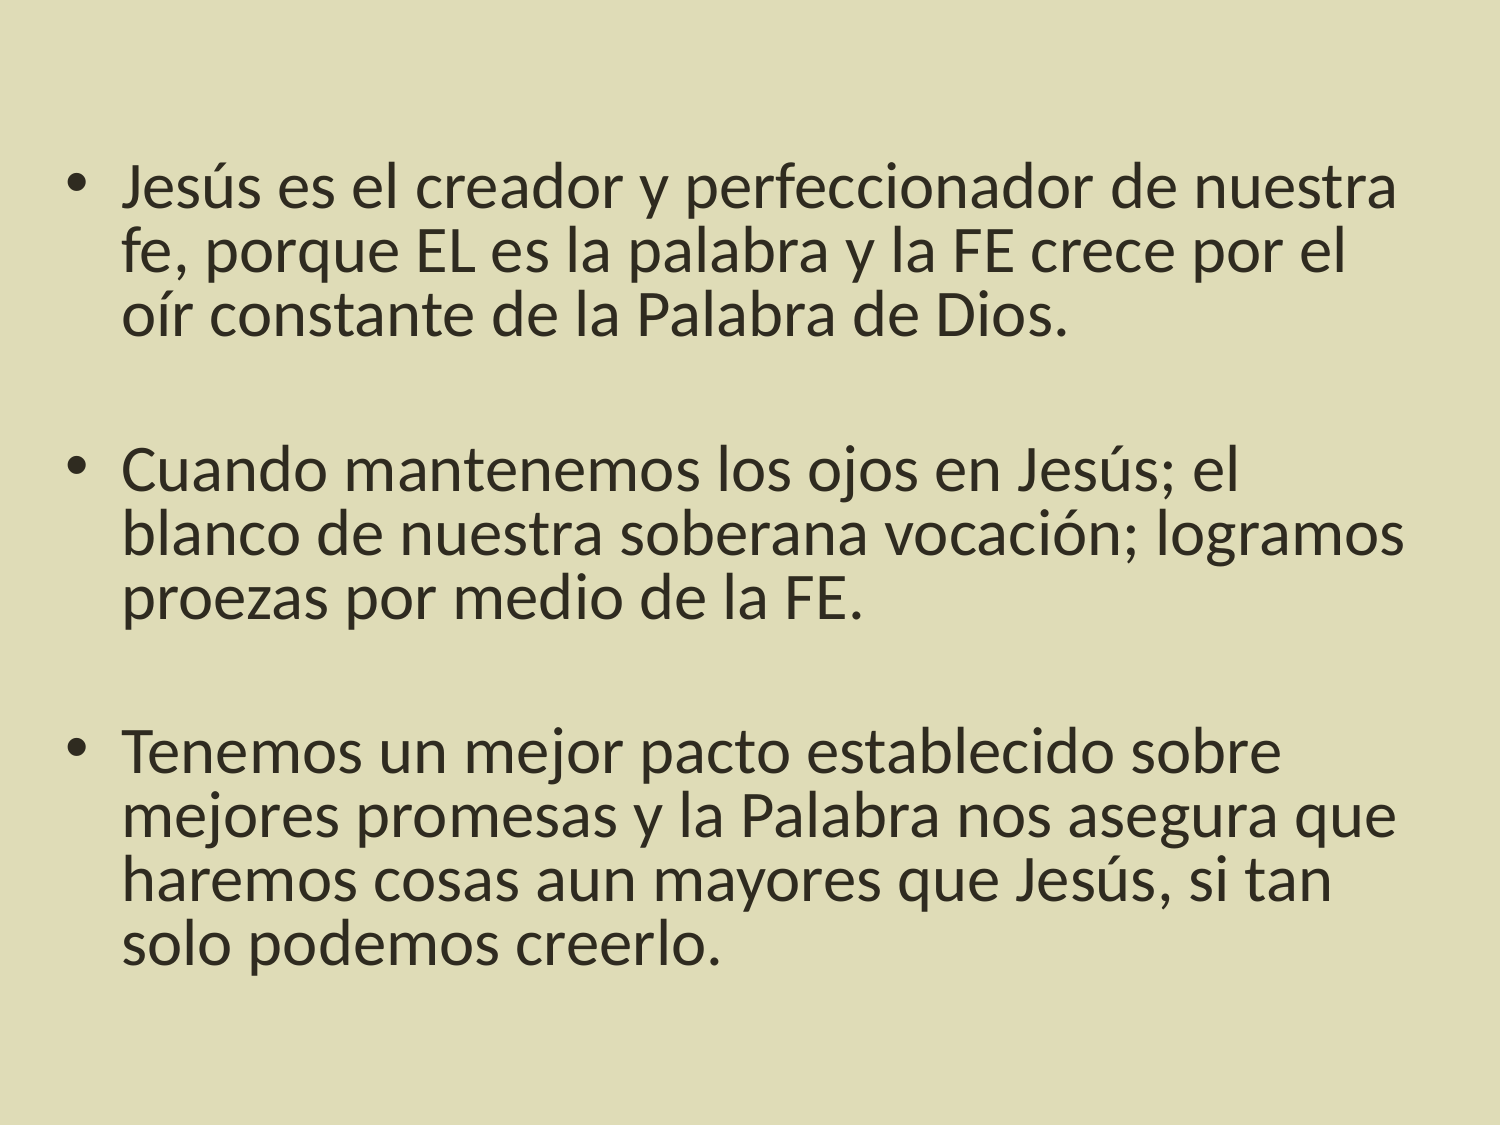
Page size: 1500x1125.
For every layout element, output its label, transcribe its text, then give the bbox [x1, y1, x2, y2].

list Jesús es el creador y perfeccionador de nuestra fe, porque EL es la palabra y la FE crece por el oír constante de la Palabra de Dios. Cuando mantenemos los ojos en Jesús; el blanco de nuestra soberana vocación; logramos proezas por medio de la FE. Tenemos un mejor pacto establecido sobre mejores promesas y la Palabra nos asegura que haremos cosas aun mayores que Jesús, si tan solo podemos creerlo. [49, 149, 1426, 1006]
